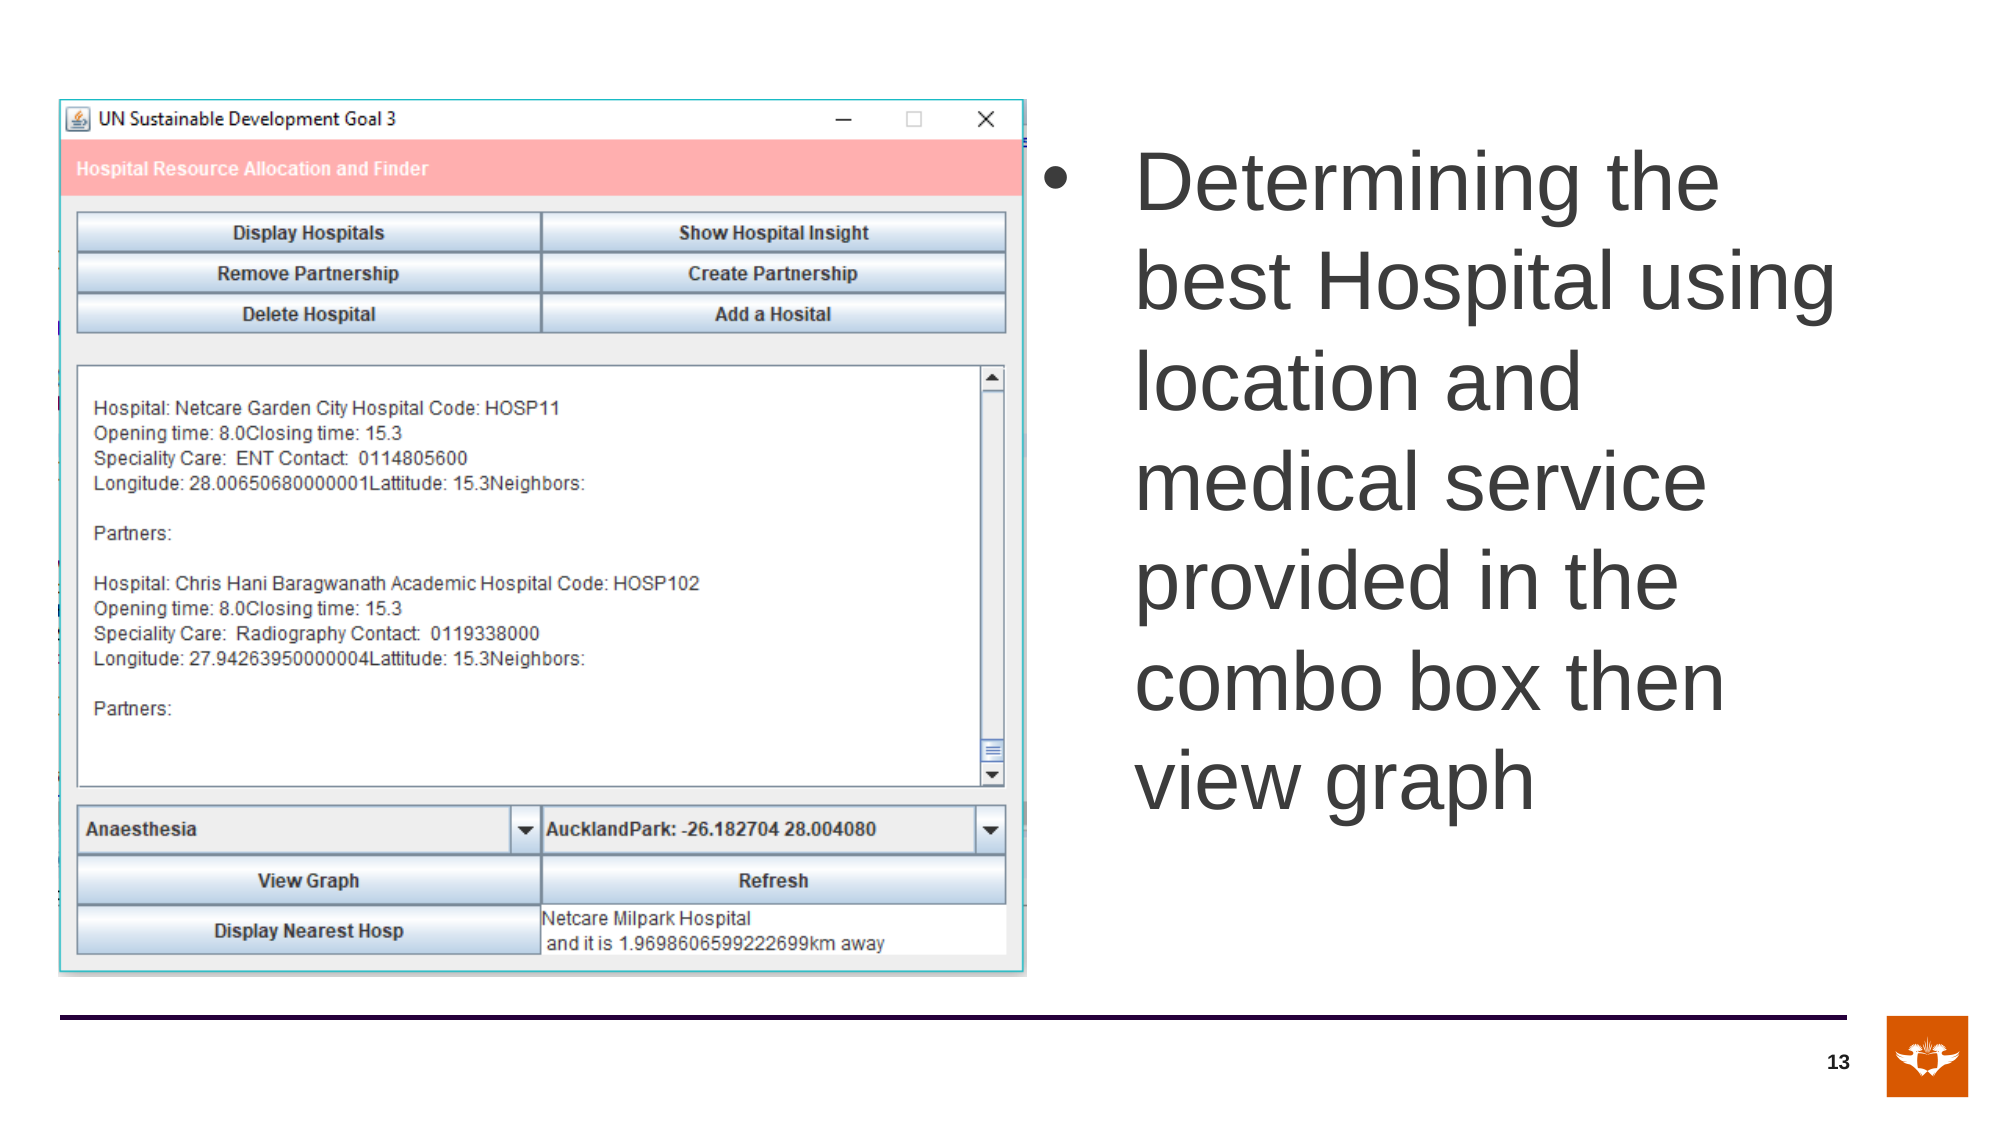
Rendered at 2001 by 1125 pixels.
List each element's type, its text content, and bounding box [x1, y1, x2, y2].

picture [1885, 1014, 1970, 1099]
text_box Determining the best Hospital using location and medical service provided in the combo box then view graph [1027, 119, 1882, 834]
picture [58, 99, 1027, 977]
